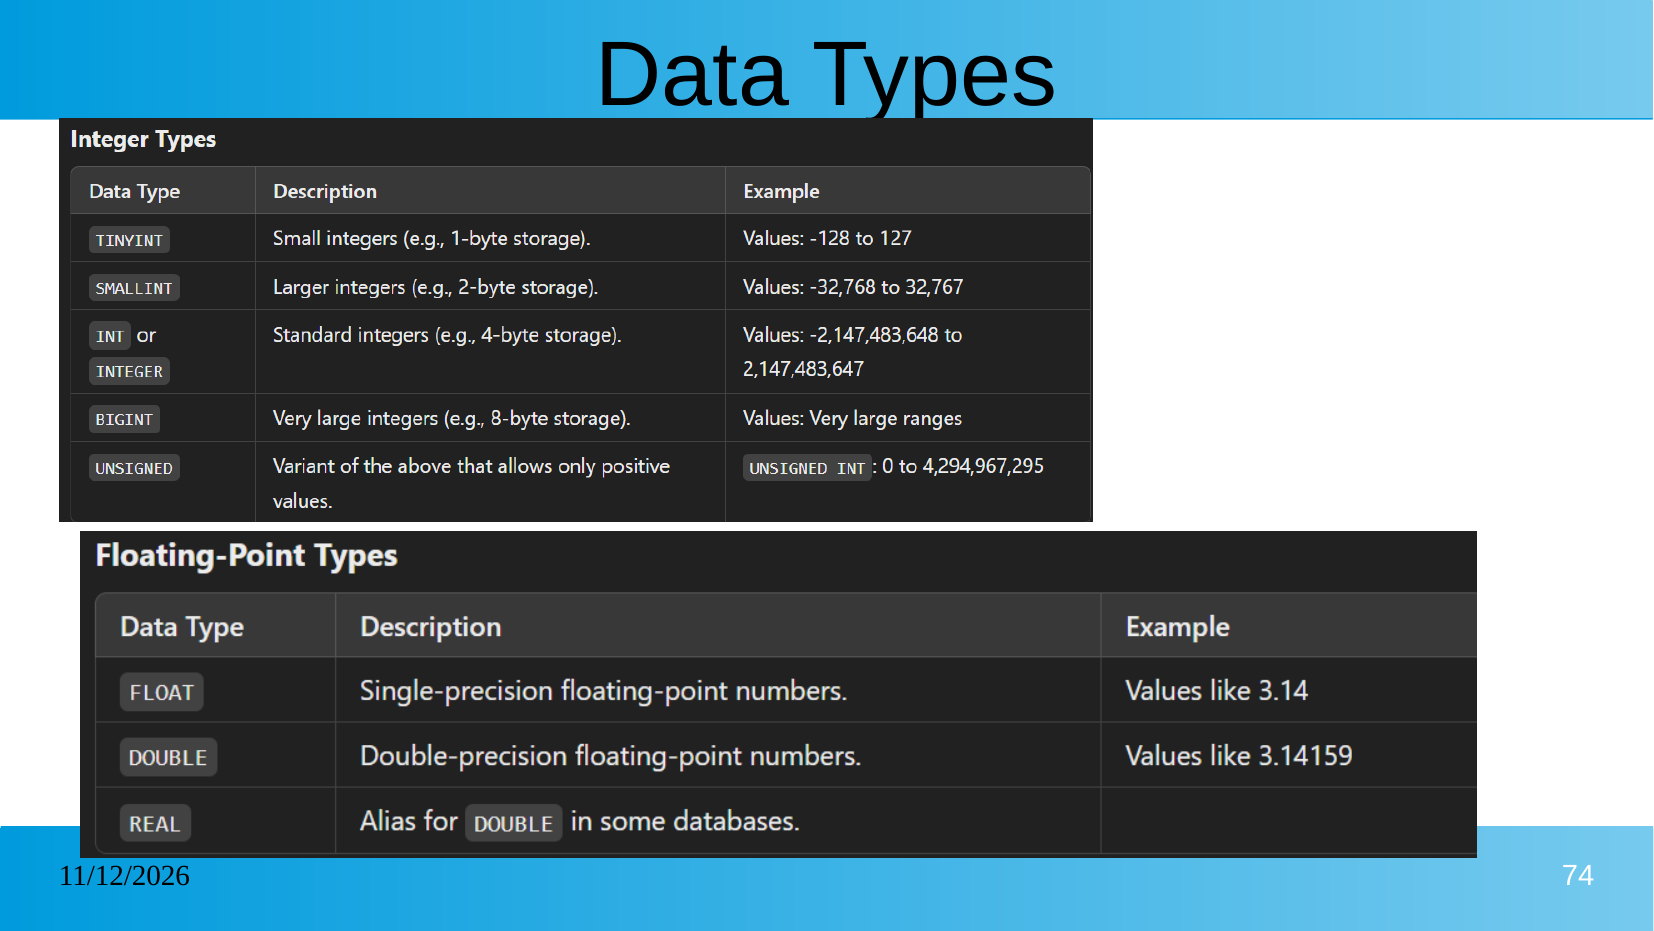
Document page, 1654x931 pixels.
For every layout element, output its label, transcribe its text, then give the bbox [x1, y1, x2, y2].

picture [58, 117, 1093, 522]
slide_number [59, 856, 443, 916]
picture [79, 531, 1477, 858]
title Data Types [59, 29, 1595, 108]
slide_number 74 [1210, 856, 1595, 916]
